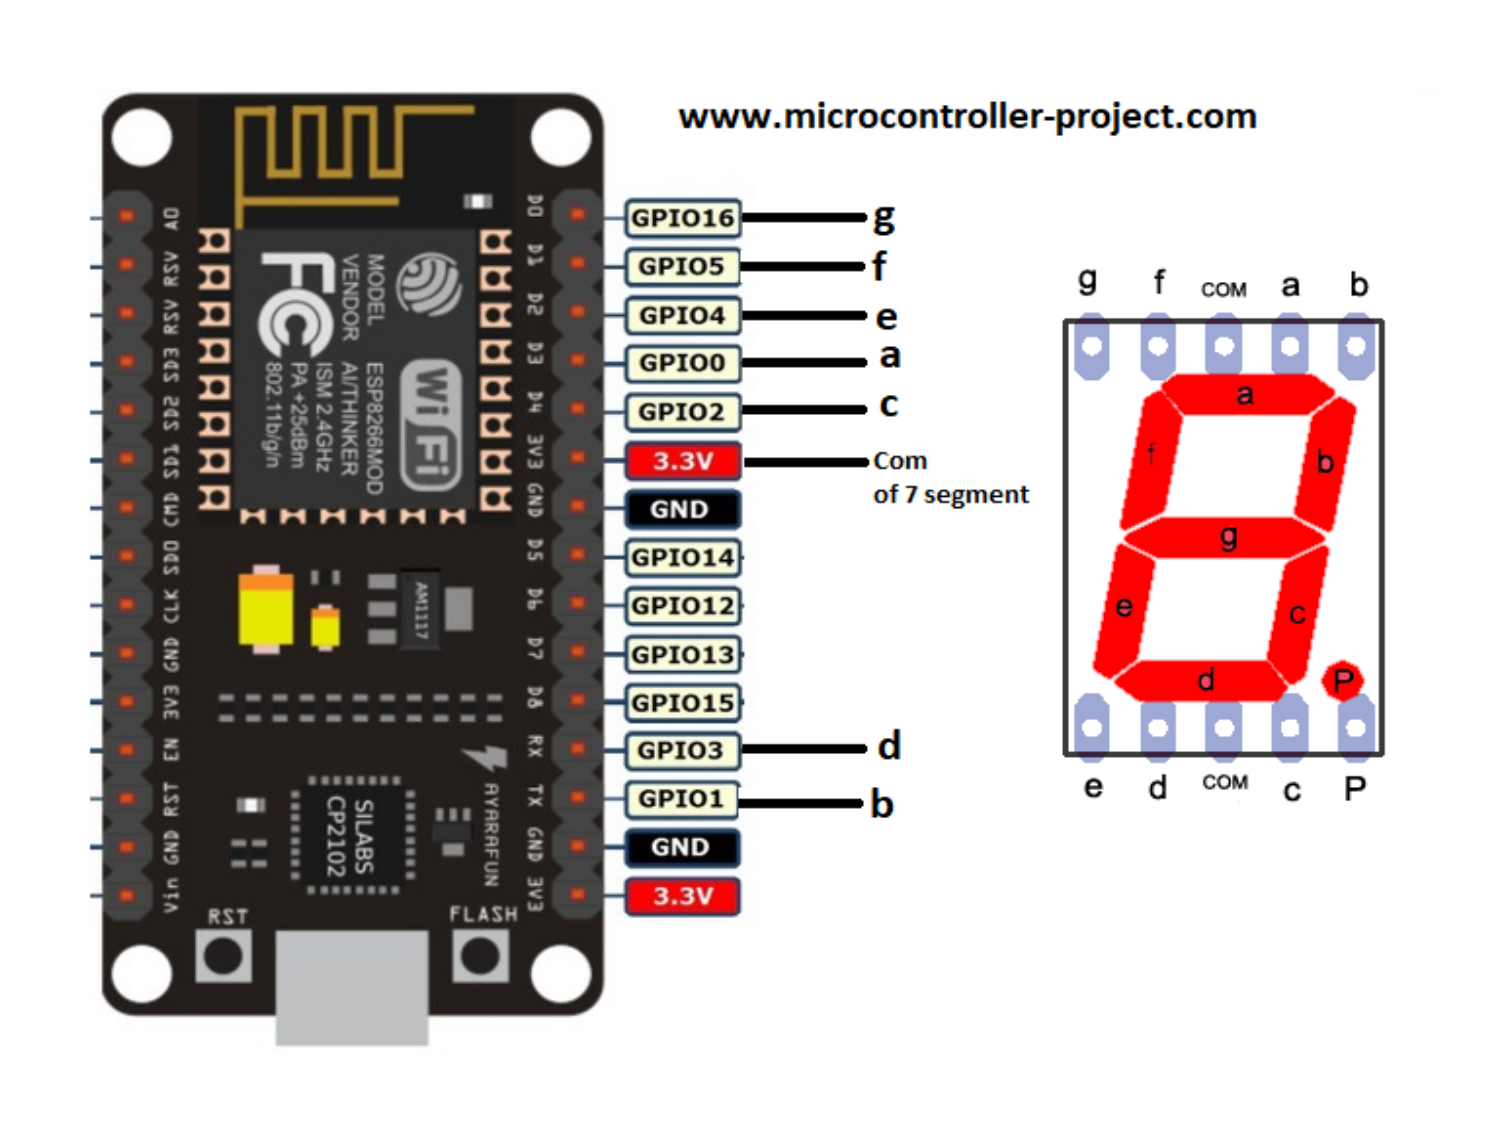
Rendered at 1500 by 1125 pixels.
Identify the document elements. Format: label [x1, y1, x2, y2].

picture [74, 87, 1438, 1063]
